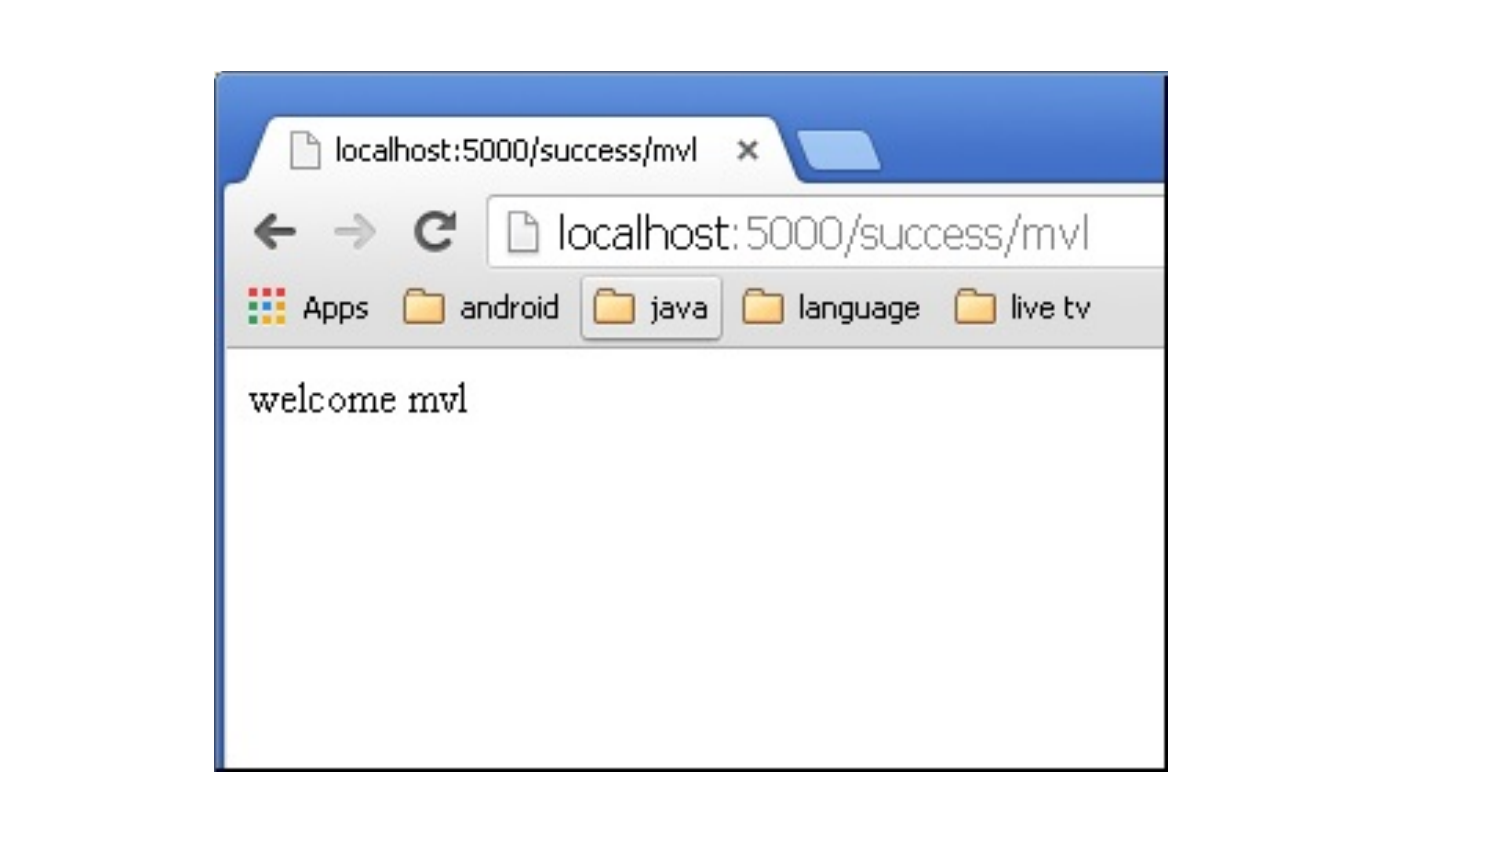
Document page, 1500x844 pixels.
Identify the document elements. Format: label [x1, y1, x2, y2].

picture [213, 71, 1168, 772]
